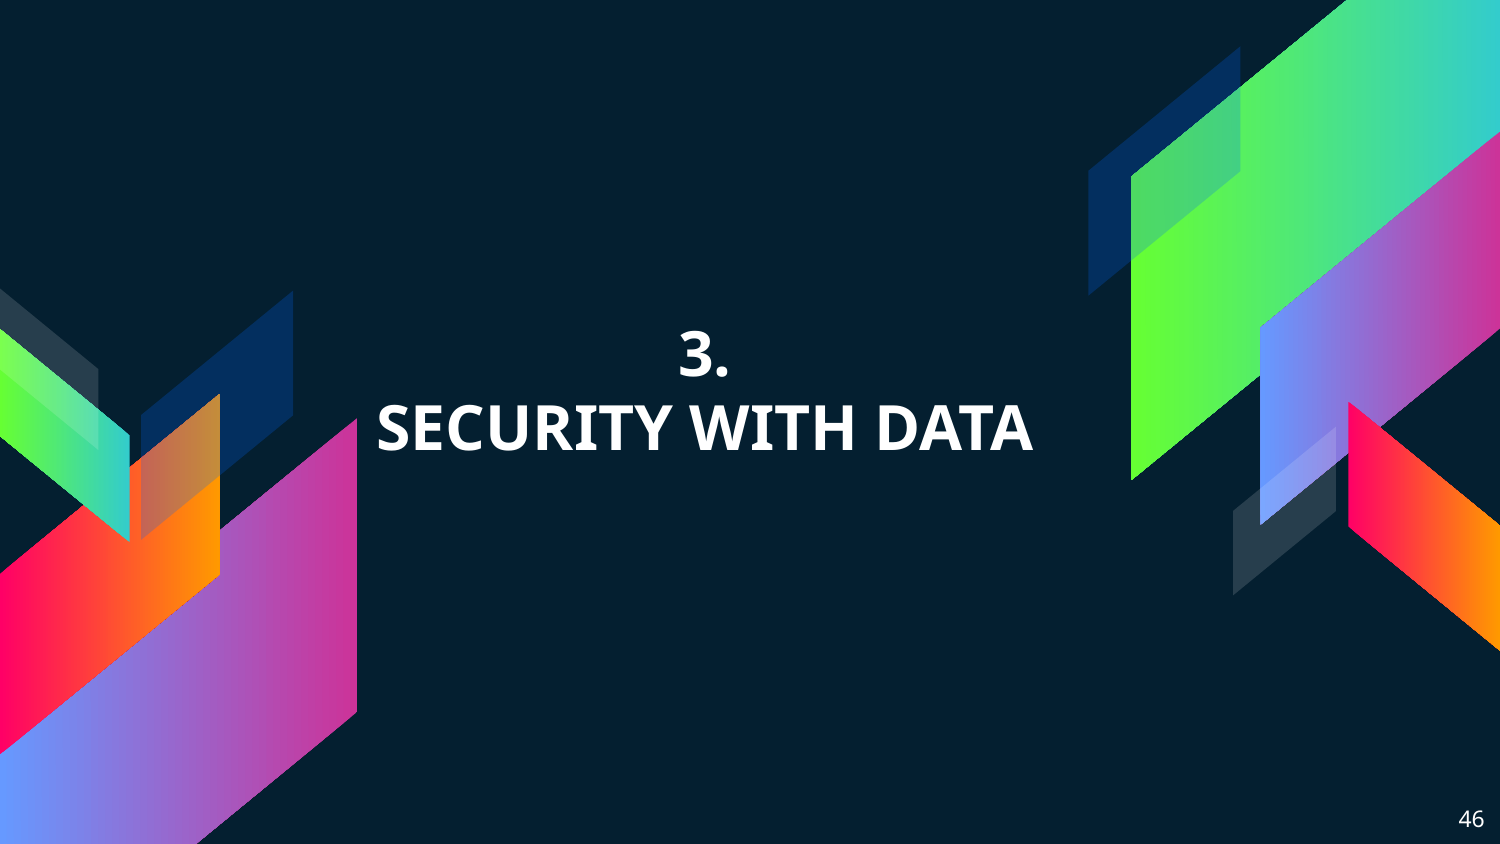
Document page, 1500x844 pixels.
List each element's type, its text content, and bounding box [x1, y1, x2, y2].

slide_number 46 [1403, 789, 1500, 844]
title 3. SECURITY WITH DATA [240, 288, 1170, 479]
